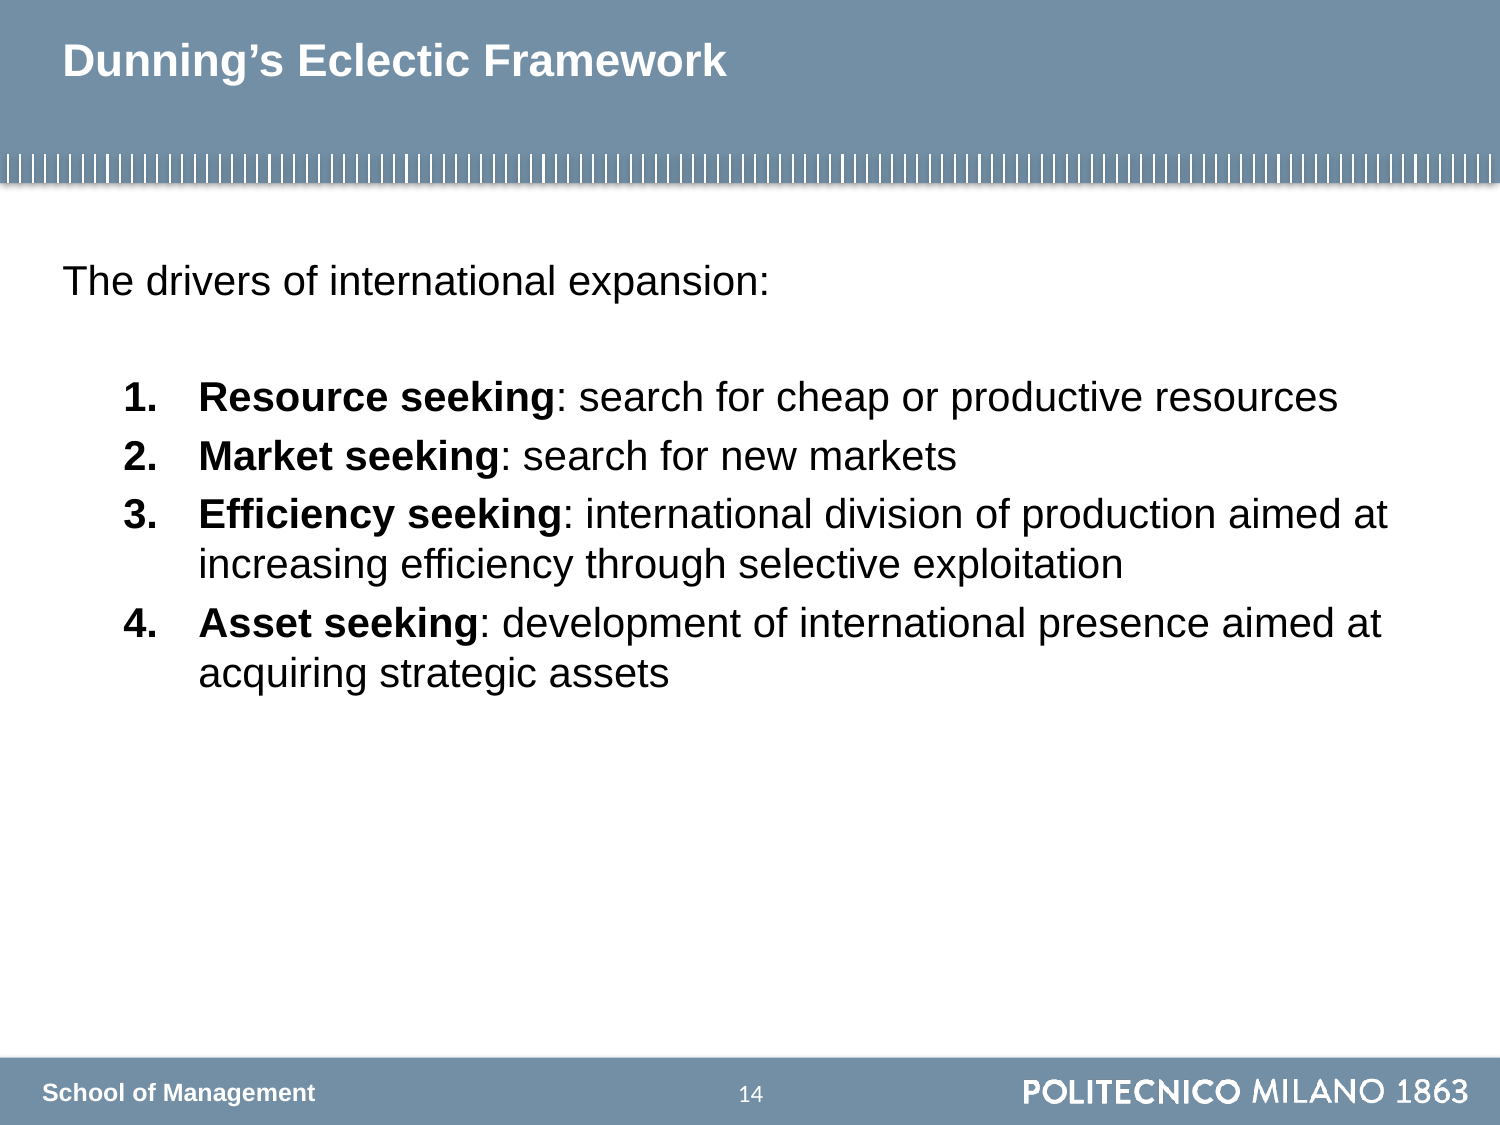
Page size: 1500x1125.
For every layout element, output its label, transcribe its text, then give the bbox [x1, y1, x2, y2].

list The drivers of international expansion: Resource seeking: search for cheap or productive resources Market seeking: search for new markets Efficiency seeking: international division of production aimed at increasing efficiency through selective exploitation Asset seeking: development of international presence aimed at acquiring strategic assets [47, 187, 1455, 1030]
slide_number 13 [575, 1062, 926, 1123]
title Dunning’s Eclectic Framework [47, 22, 1455, 154]
picture [1017, 1066, 1474, 1115]
